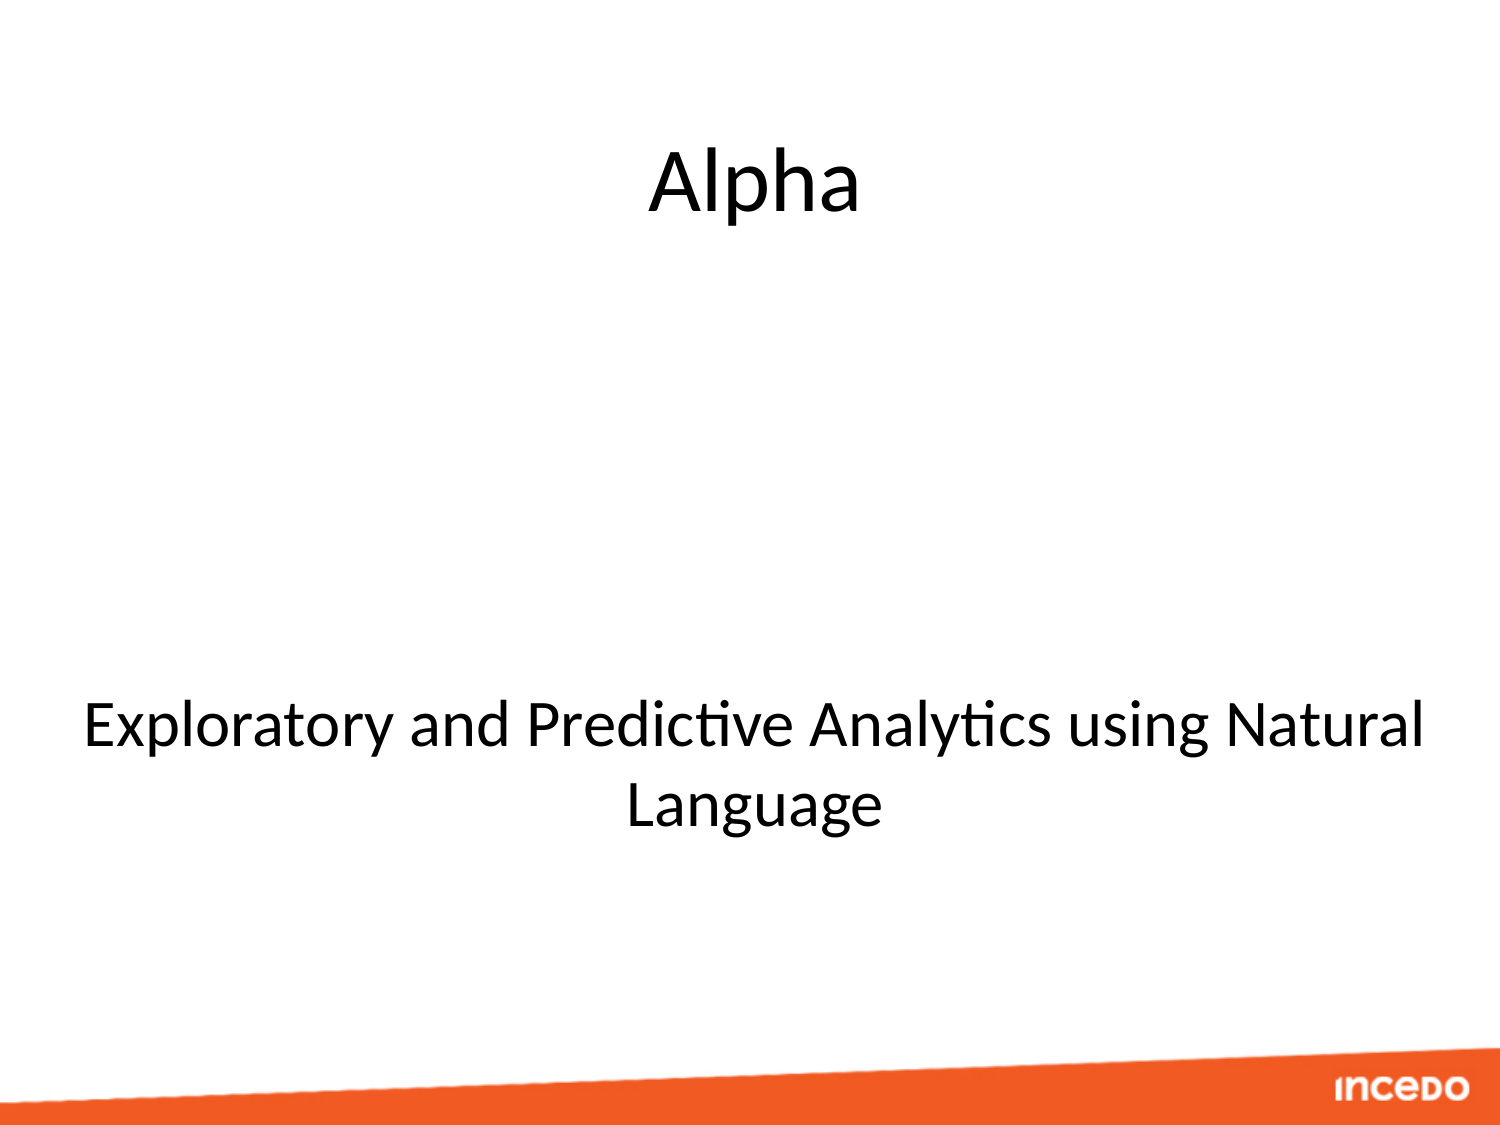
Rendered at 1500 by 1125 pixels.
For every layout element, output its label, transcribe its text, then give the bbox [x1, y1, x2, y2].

text_box Alpha [5, 112, 1500, 504]
picture [0, 0, 1500, 1125]
text_box Exploratory and Predictive Analytics using Natural Language [5, 672, 1500, 944]
